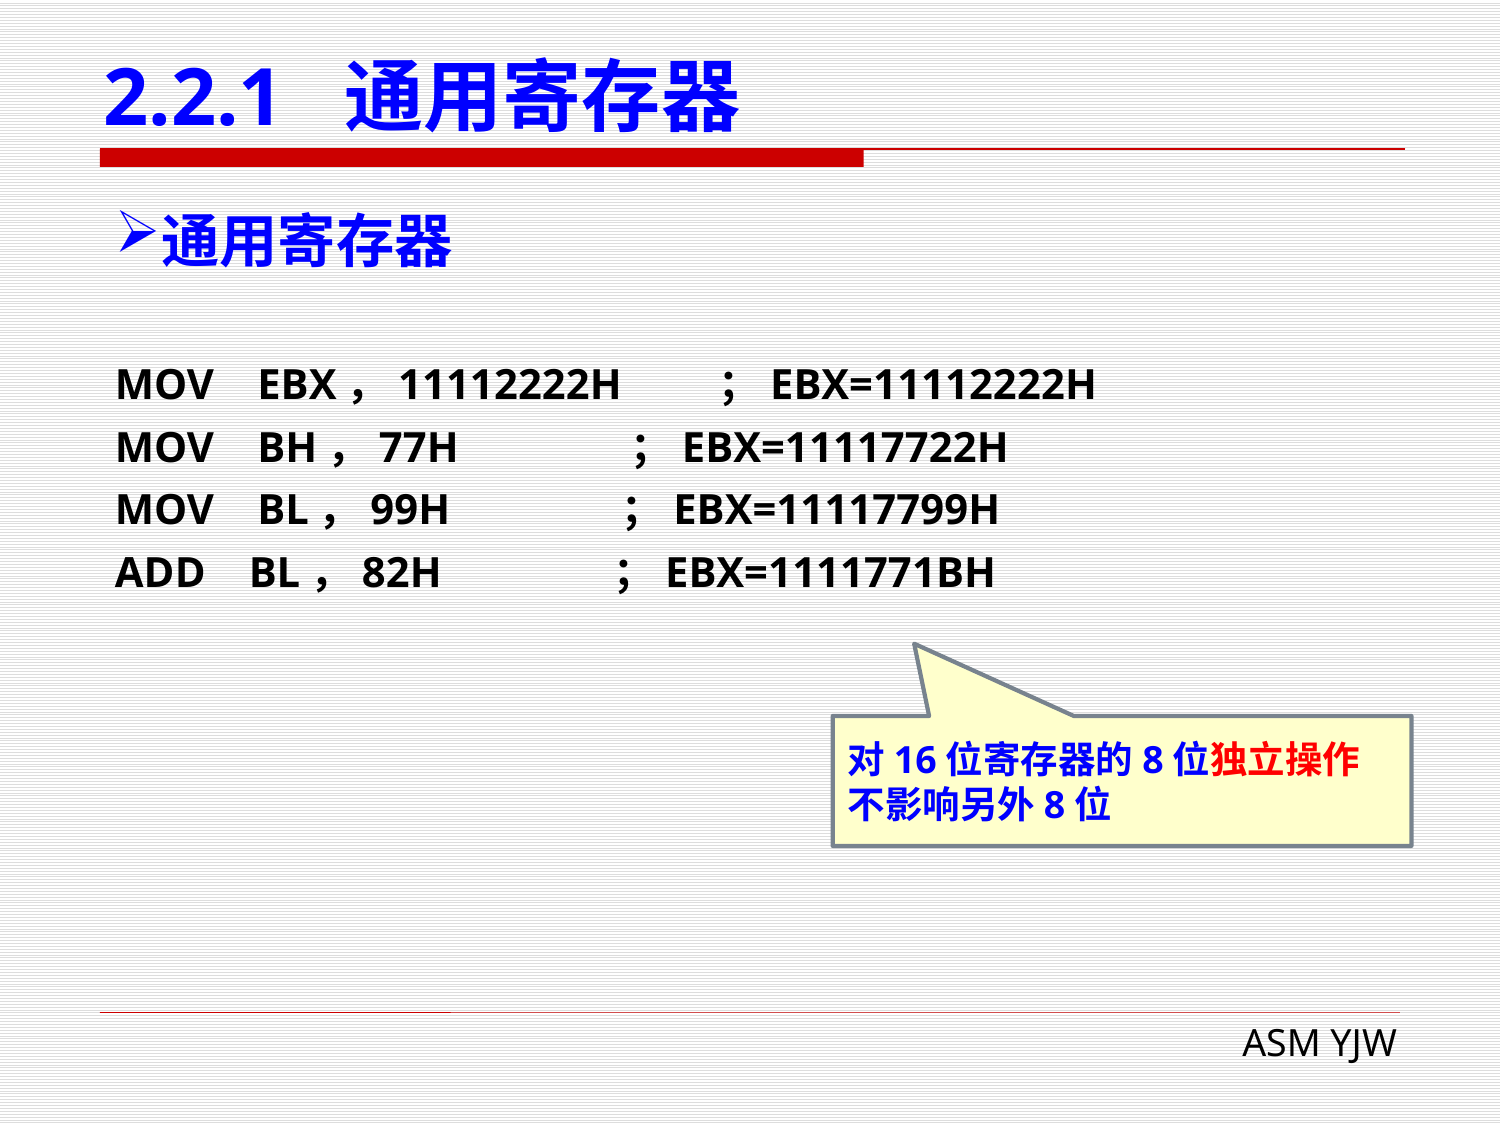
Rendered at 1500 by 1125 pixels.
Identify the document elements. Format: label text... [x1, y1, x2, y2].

text_box 对16位寄存器的8位独立操作 不影响另外8位 [830, 641, 1414, 849]
text_box 通用寄存器 [100, 196, 1400, 281]
title 2.2.1 通用寄存器 [88, 42, 1448, 149]
text_box [100, 326, 1400, 338]
text_box MOV EBX，11112222H ；EBX=11112222H MOV BH，77H ；EBX=11117722H MOV BL，99H ；EBX=11117799H ADD BL，82H ；EBX=1111771BH [100, 338, 1434, 603]
